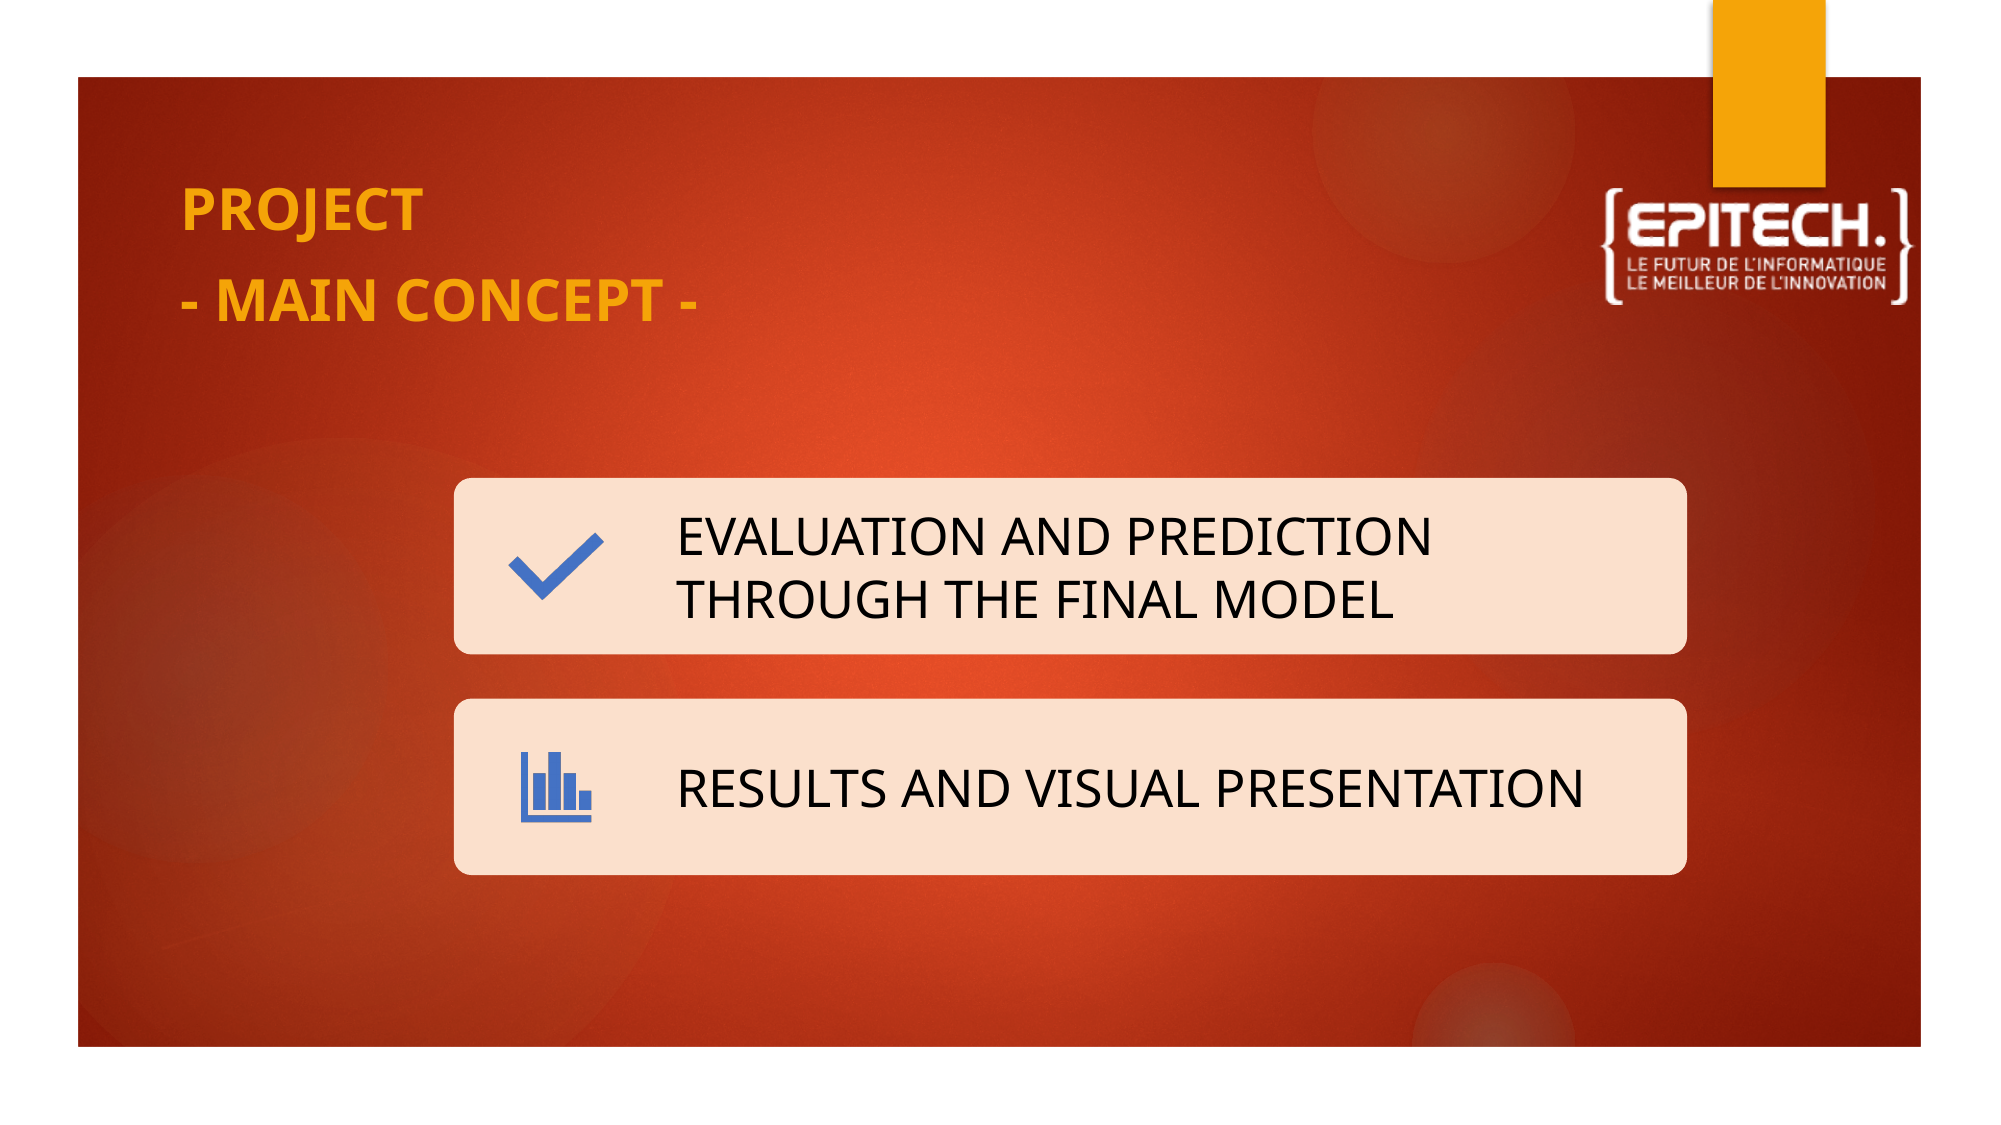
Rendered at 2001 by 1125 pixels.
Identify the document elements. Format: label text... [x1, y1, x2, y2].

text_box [453, 382, 1688, 971]
text_box Project - Main Concept - [165, 164, 915, 431]
picture [1596, 188, 1917, 305]
